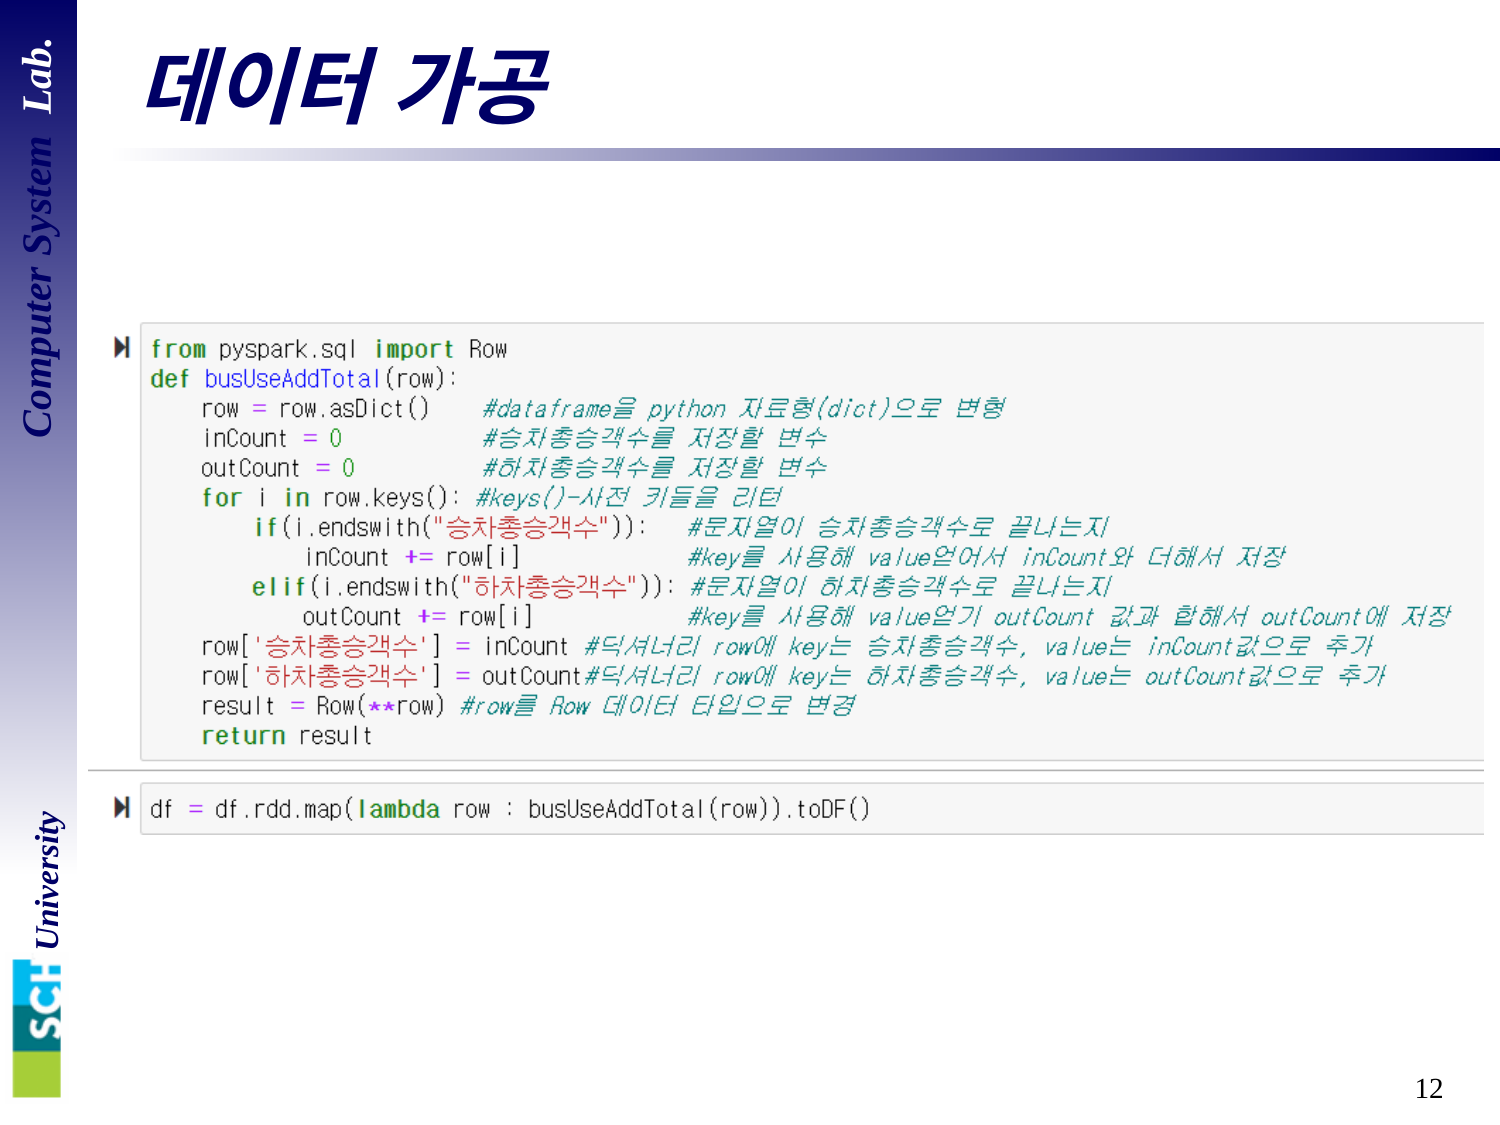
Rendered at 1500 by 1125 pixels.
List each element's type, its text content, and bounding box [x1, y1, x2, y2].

title 데이터 가공 [123, 25, 1460, 143]
picture [5, 952, 69, 1104]
picture [88, 314, 1485, 835]
